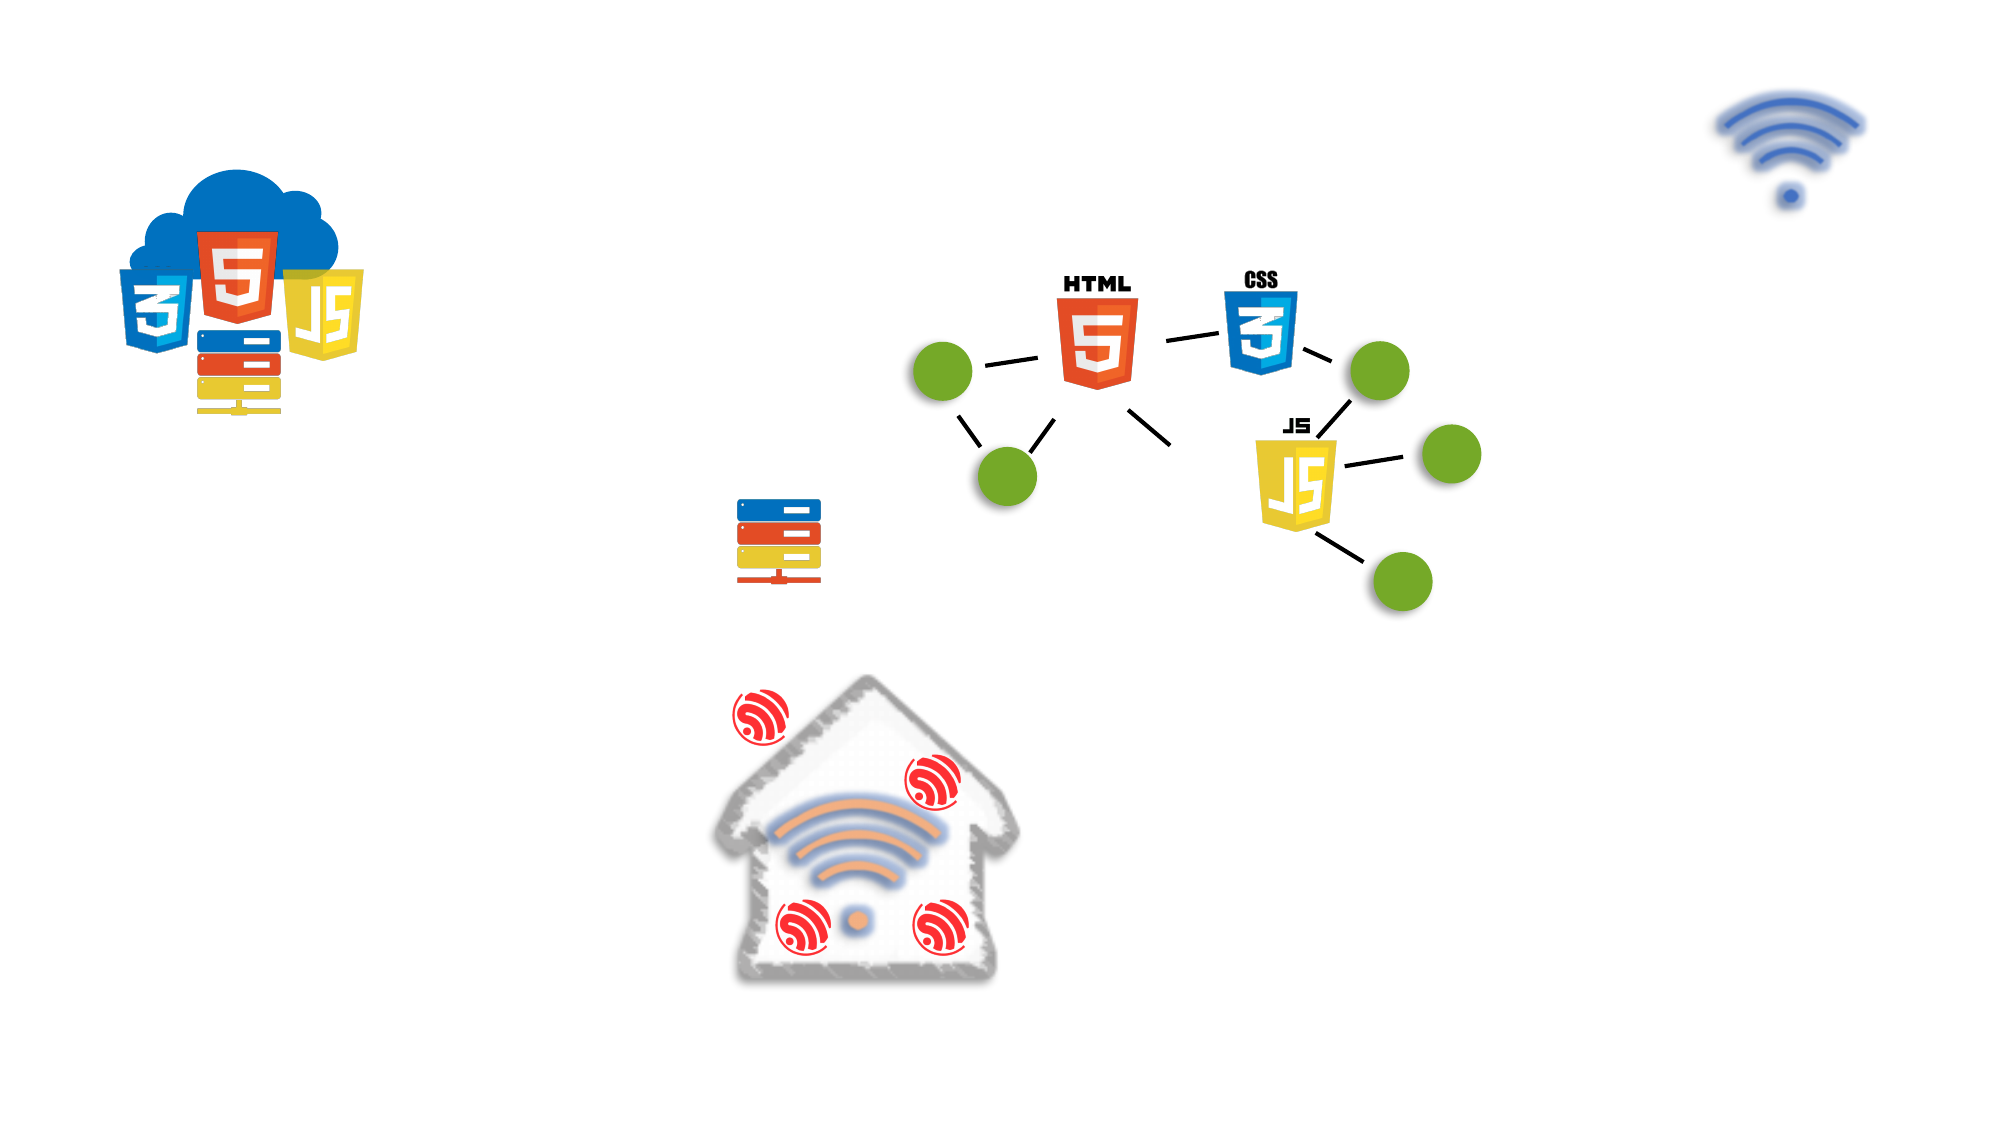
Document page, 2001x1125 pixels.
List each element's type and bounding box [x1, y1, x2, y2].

text_box [958, 415, 981, 447]
text_box [1421, 423, 1483, 485]
picture [1219, 270, 1298, 377]
picture [115, 228, 380, 419]
text_box [1353, 456, 1404, 467]
text_box [1689, 96, 1914, 296]
picture [1239, 418, 1353, 532]
text_box [129, 169, 339, 266]
text_box [976, 445, 1039, 508]
text_box [1372, 551, 1434, 613]
text_box [1315, 532, 1364, 563]
text_box [1030, 419, 1055, 453]
text_box [1166, 332, 1219, 341]
picture [709, 668, 1028, 987]
text_box [1349, 340, 1411, 402]
text_box [731, 797, 985, 1044]
text_box [912, 340, 974, 402]
text_box [1317, 400, 1351, 418]
text_box [1303, 348, 1332, 362]
picture [733, 494, 829, 588]
picture [1040, 276, 1155, 390]
picture [908, 894, 978, 959]
picture [771, 894, 840, 959]
text_box [985, 357, 1038, 366]
text_box [1128, 409, 1171, 446]
